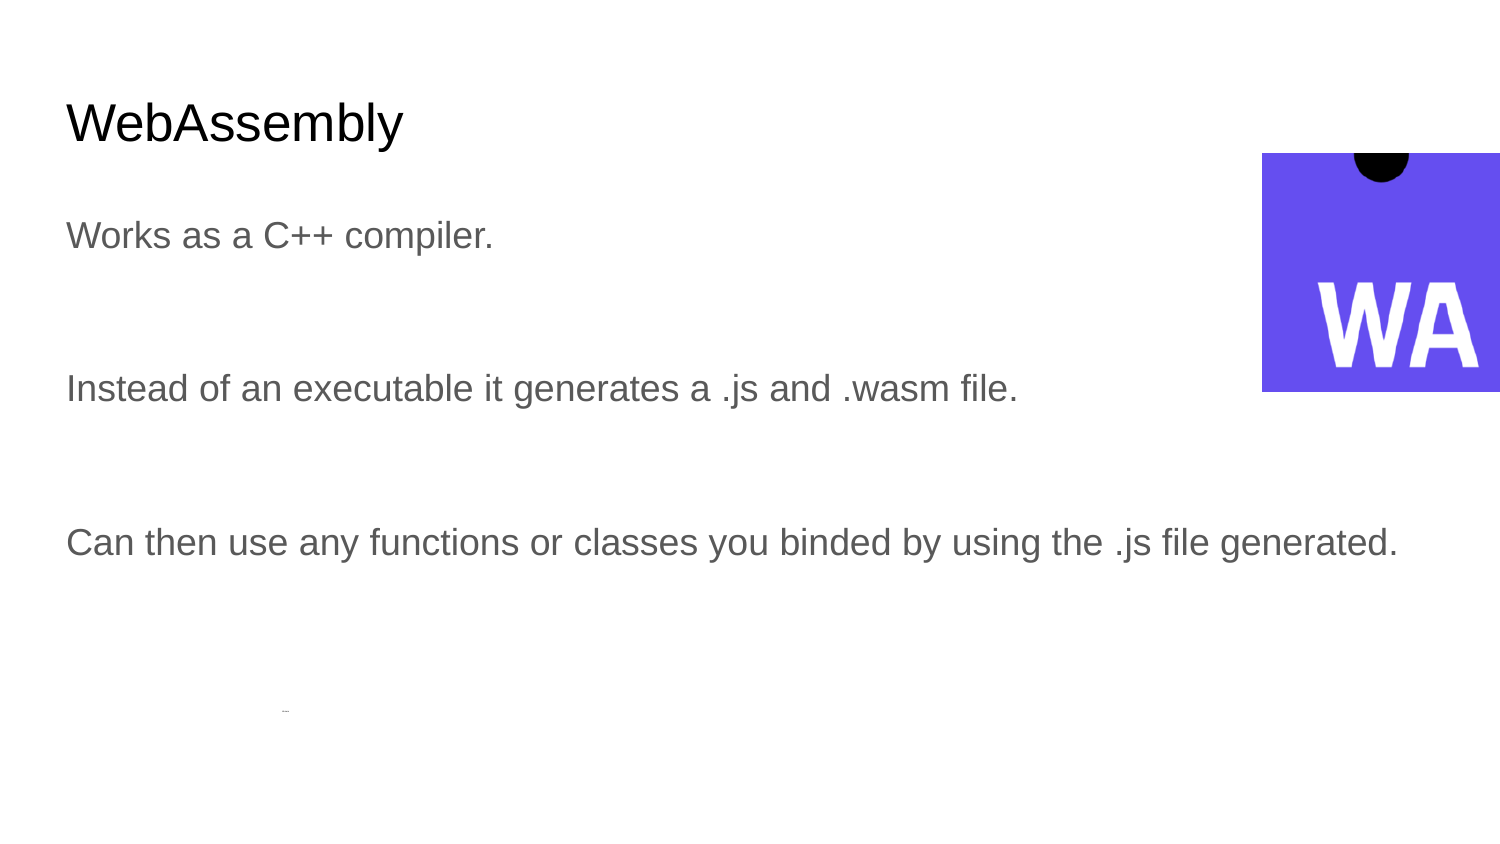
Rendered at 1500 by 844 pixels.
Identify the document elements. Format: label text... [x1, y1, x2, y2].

picture [1262, 153, 1500, 392]
title WebAssembly [51, 72, 1449, 167]
text_box Hi mom [266, 709, 530, 715]
list Works as a C++ compiler. Instead of an executable it generates a .js and .wasm file. Can then use any functions or classes you binded by using the .js file generated. [51, 189, 1449, 750]
